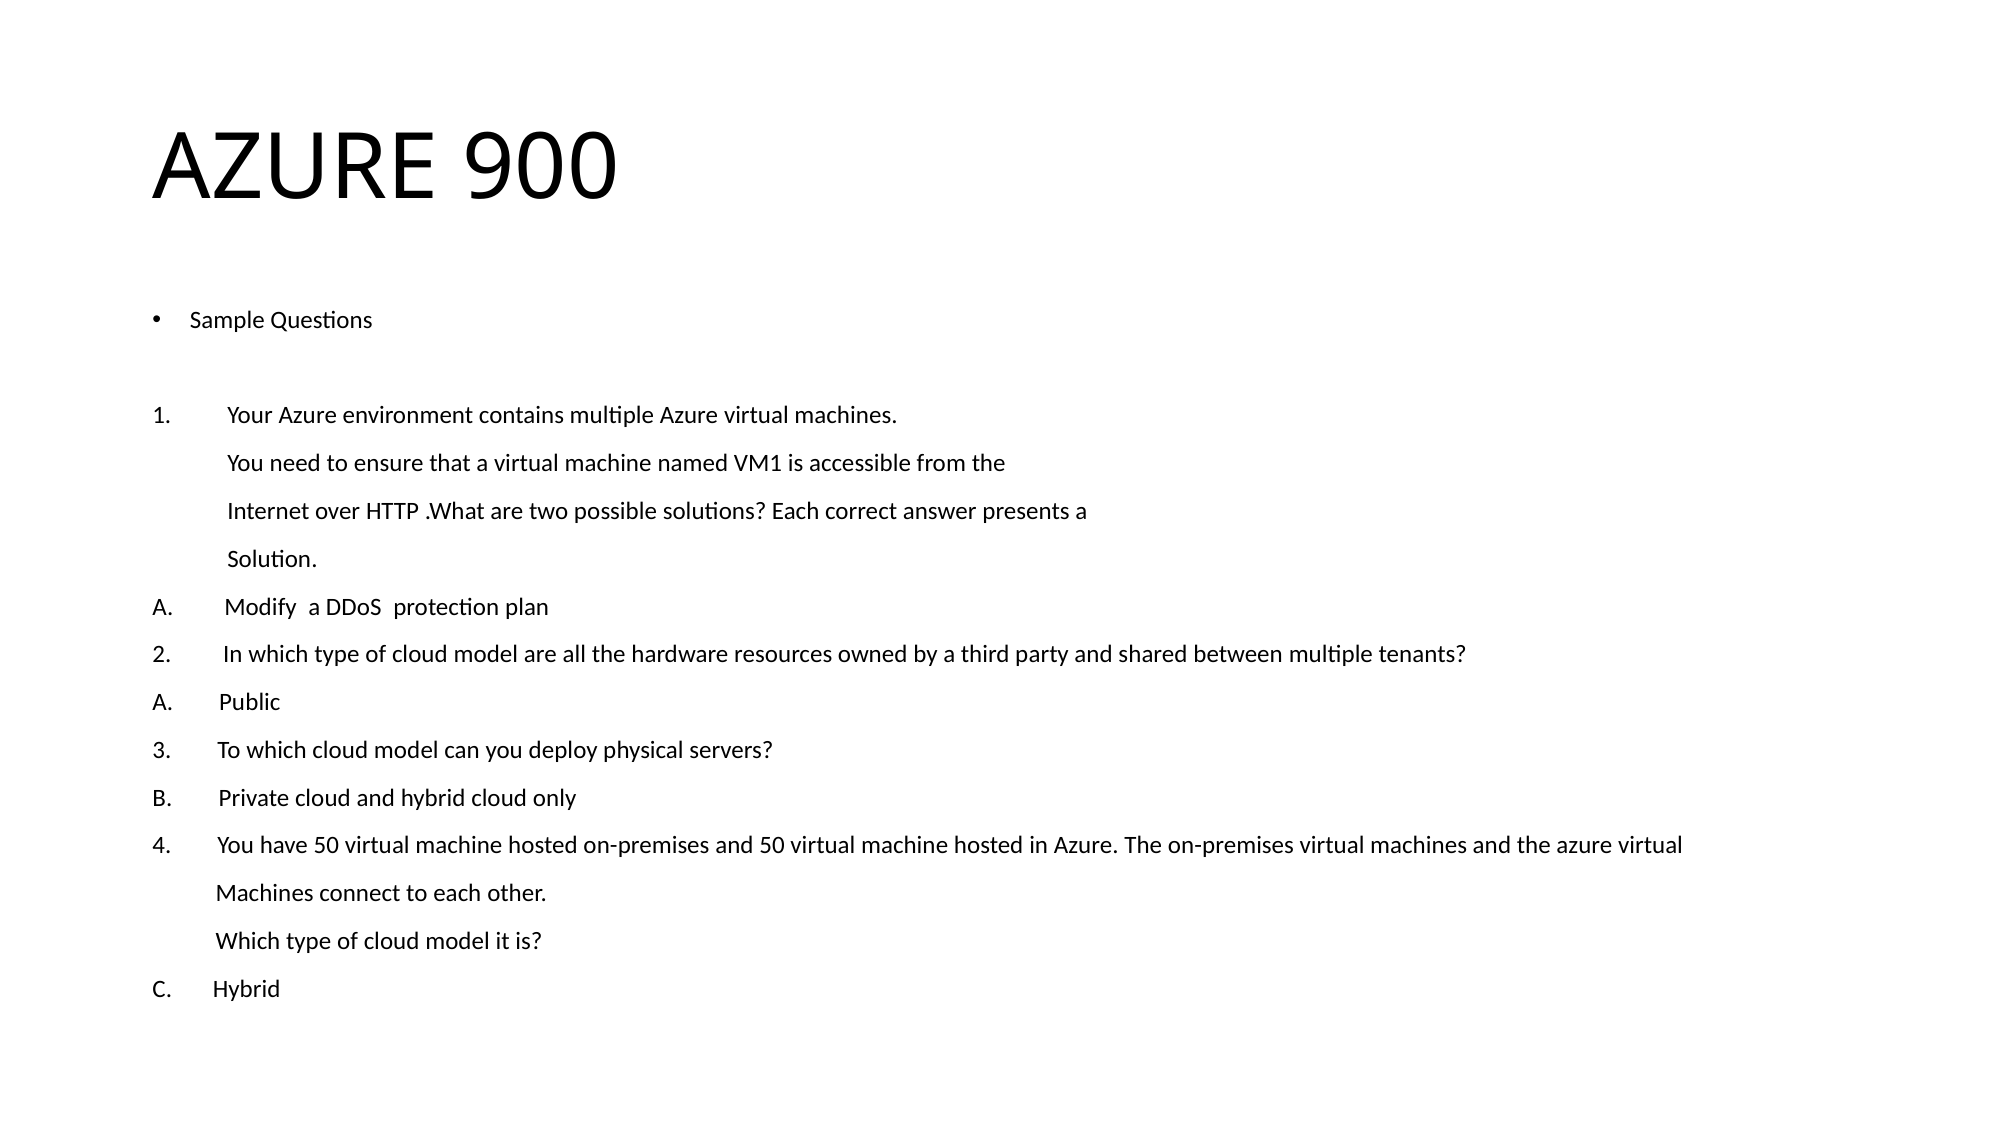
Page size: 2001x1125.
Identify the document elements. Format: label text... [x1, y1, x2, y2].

title AZURE 900 [137, 59, 1863, 278]
list Sample Questions Your Azure environment contains multiple Azure virtual machines. You need to ensure that a virtual machine named VM1 is accessible from the Internet over HTTP .What are two possible solutions? Each correct answer presents a Solution. Modify a DDoS protection plan 2. In which type of cloud model are all the hardware resources owned by a third party and shared between multiple tenants? A. Public 3. To which cloud model can you deploy physical servers? Private cloud and hybrid cloud only 4. You have 50 virtual machine hosted on-premises and 50 virtual machine hosted in Azure. The on-premises virtual machines and the azure virtual Machines connect to each other. Which type of cloud model it is? Hybrid [137, 299, 1863, 1125]
